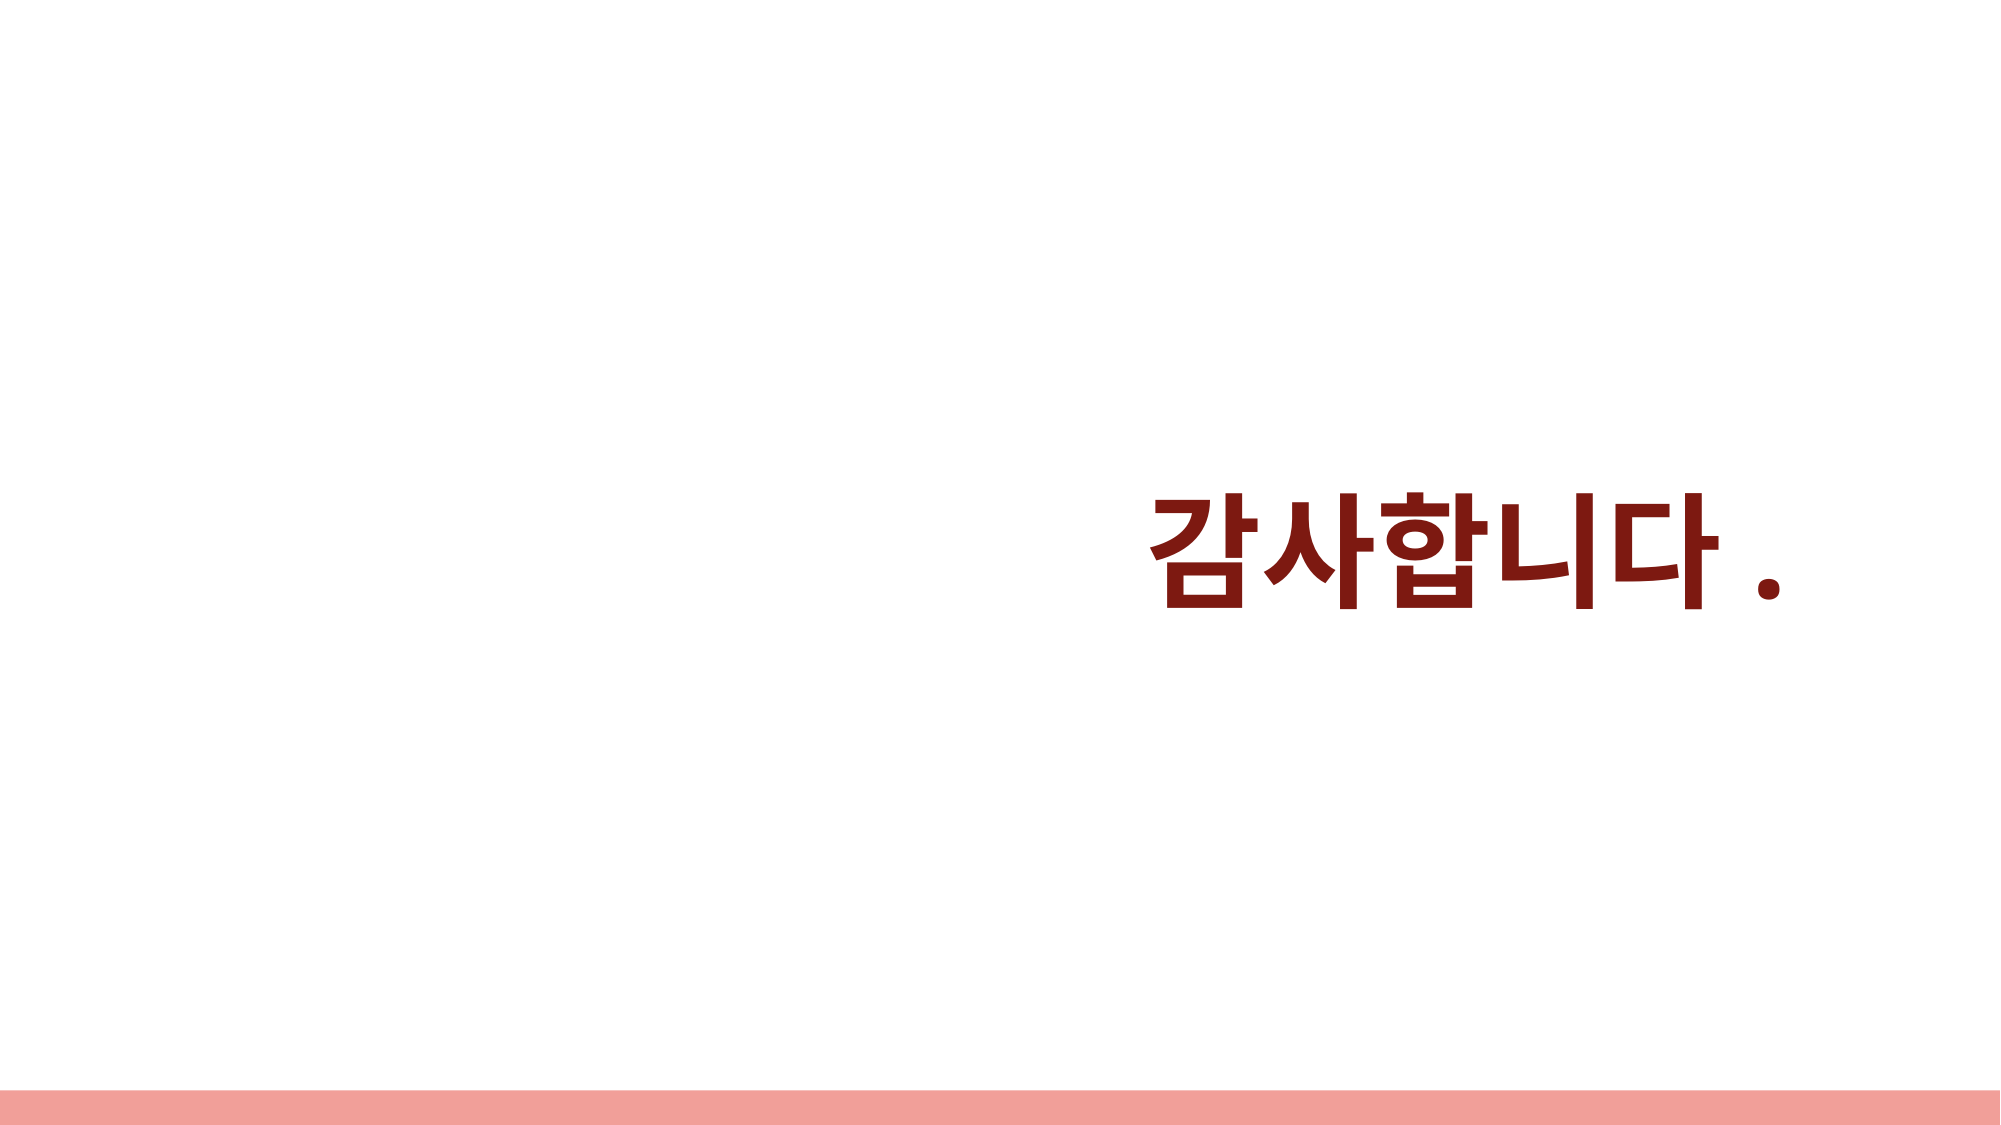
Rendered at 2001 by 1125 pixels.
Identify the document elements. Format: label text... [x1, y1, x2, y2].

title 감사합니다. [557, 432, 2000, 634]
text_box [0, 1089, 2000, 1125]
